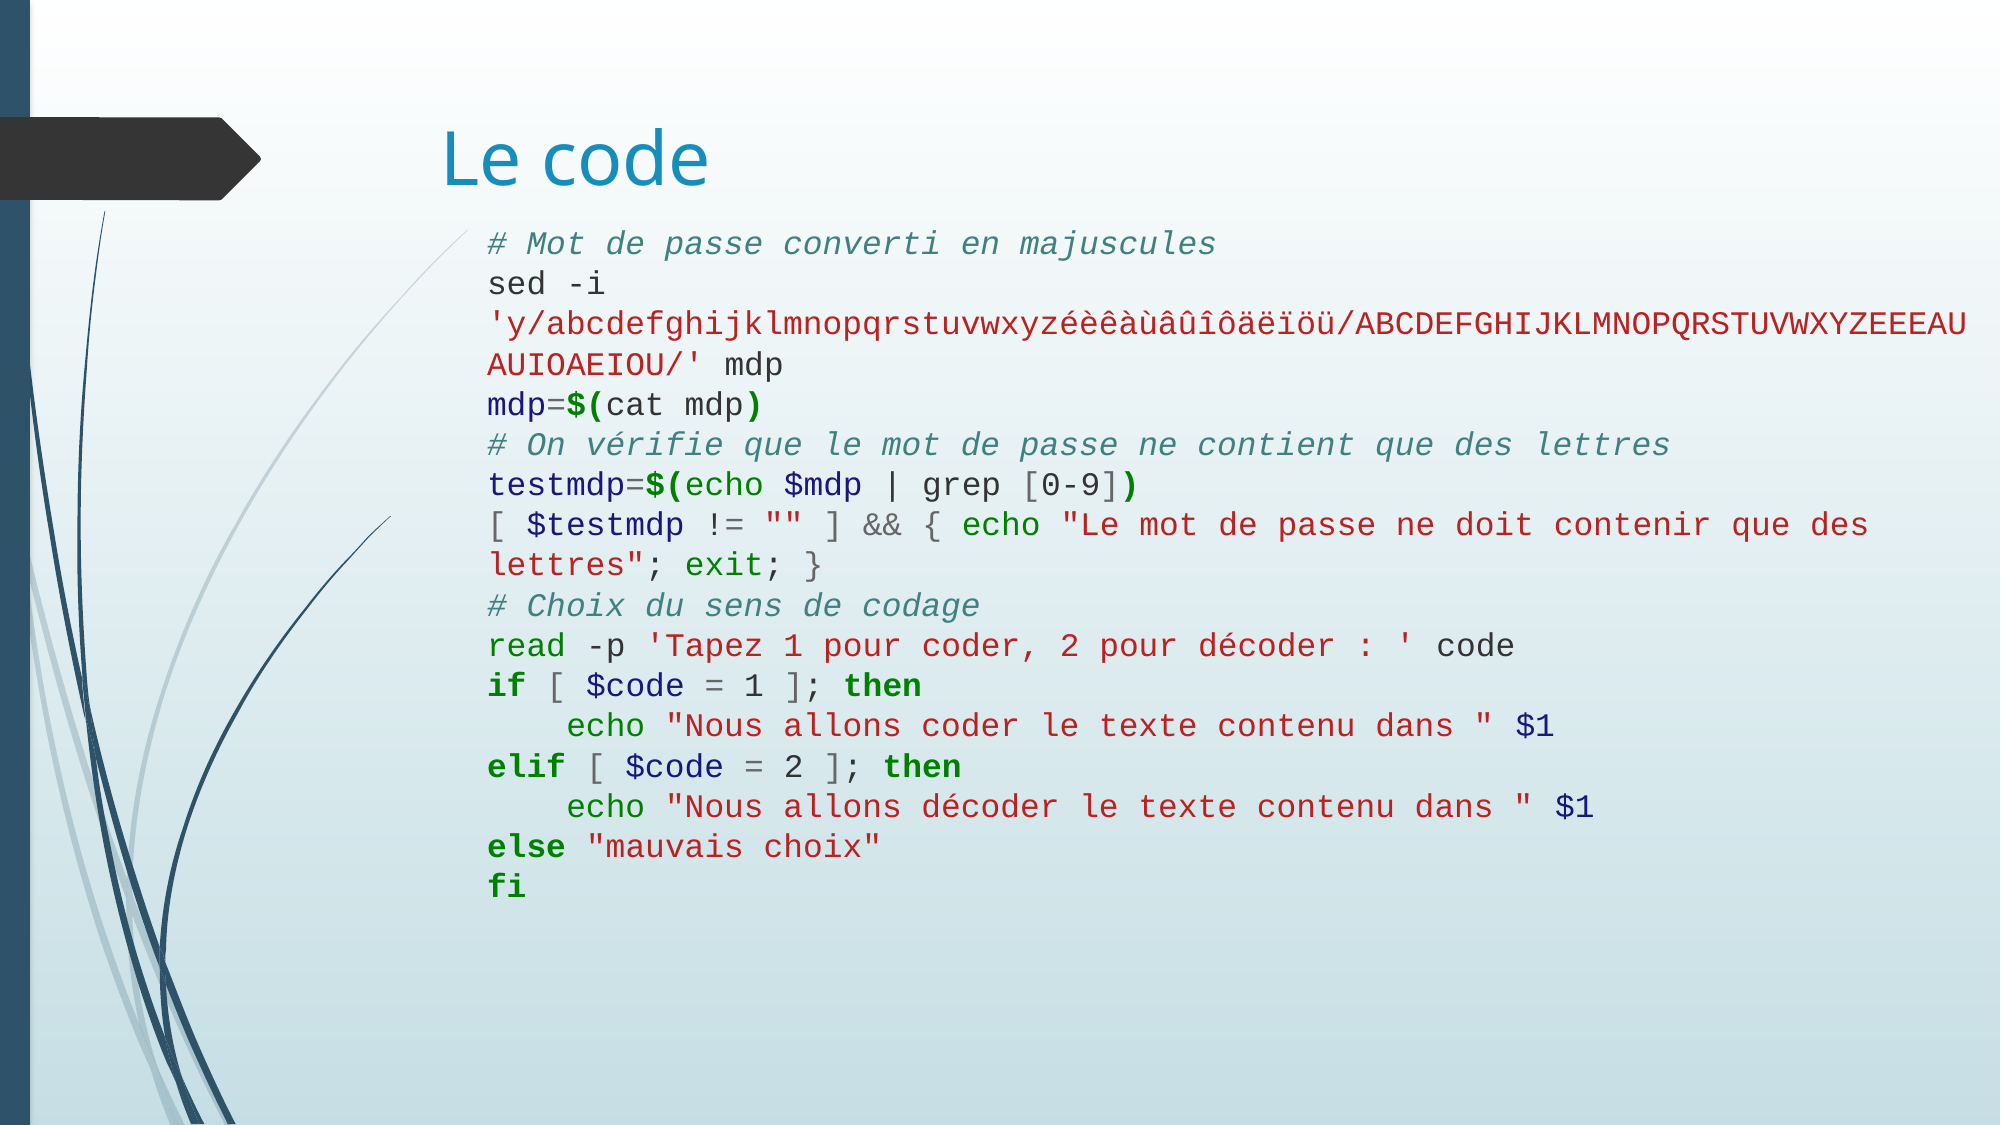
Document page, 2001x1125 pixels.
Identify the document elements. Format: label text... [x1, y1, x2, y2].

title Le code [425, 102, 1888, 313]
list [486, 223, 1985, 909]
